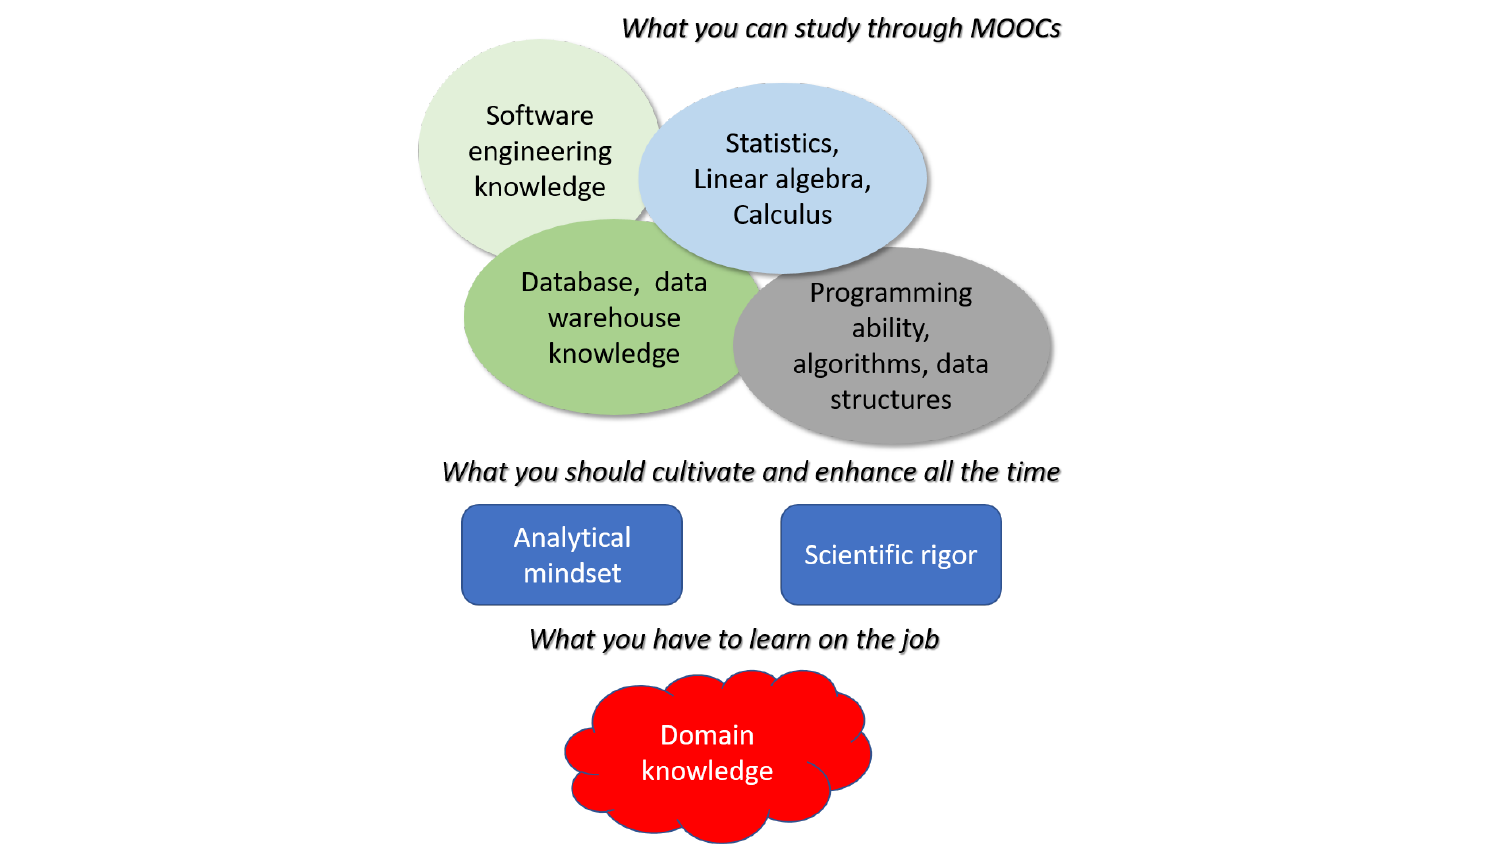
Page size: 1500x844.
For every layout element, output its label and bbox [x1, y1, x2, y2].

picture [391, 0, 1109, 844]
